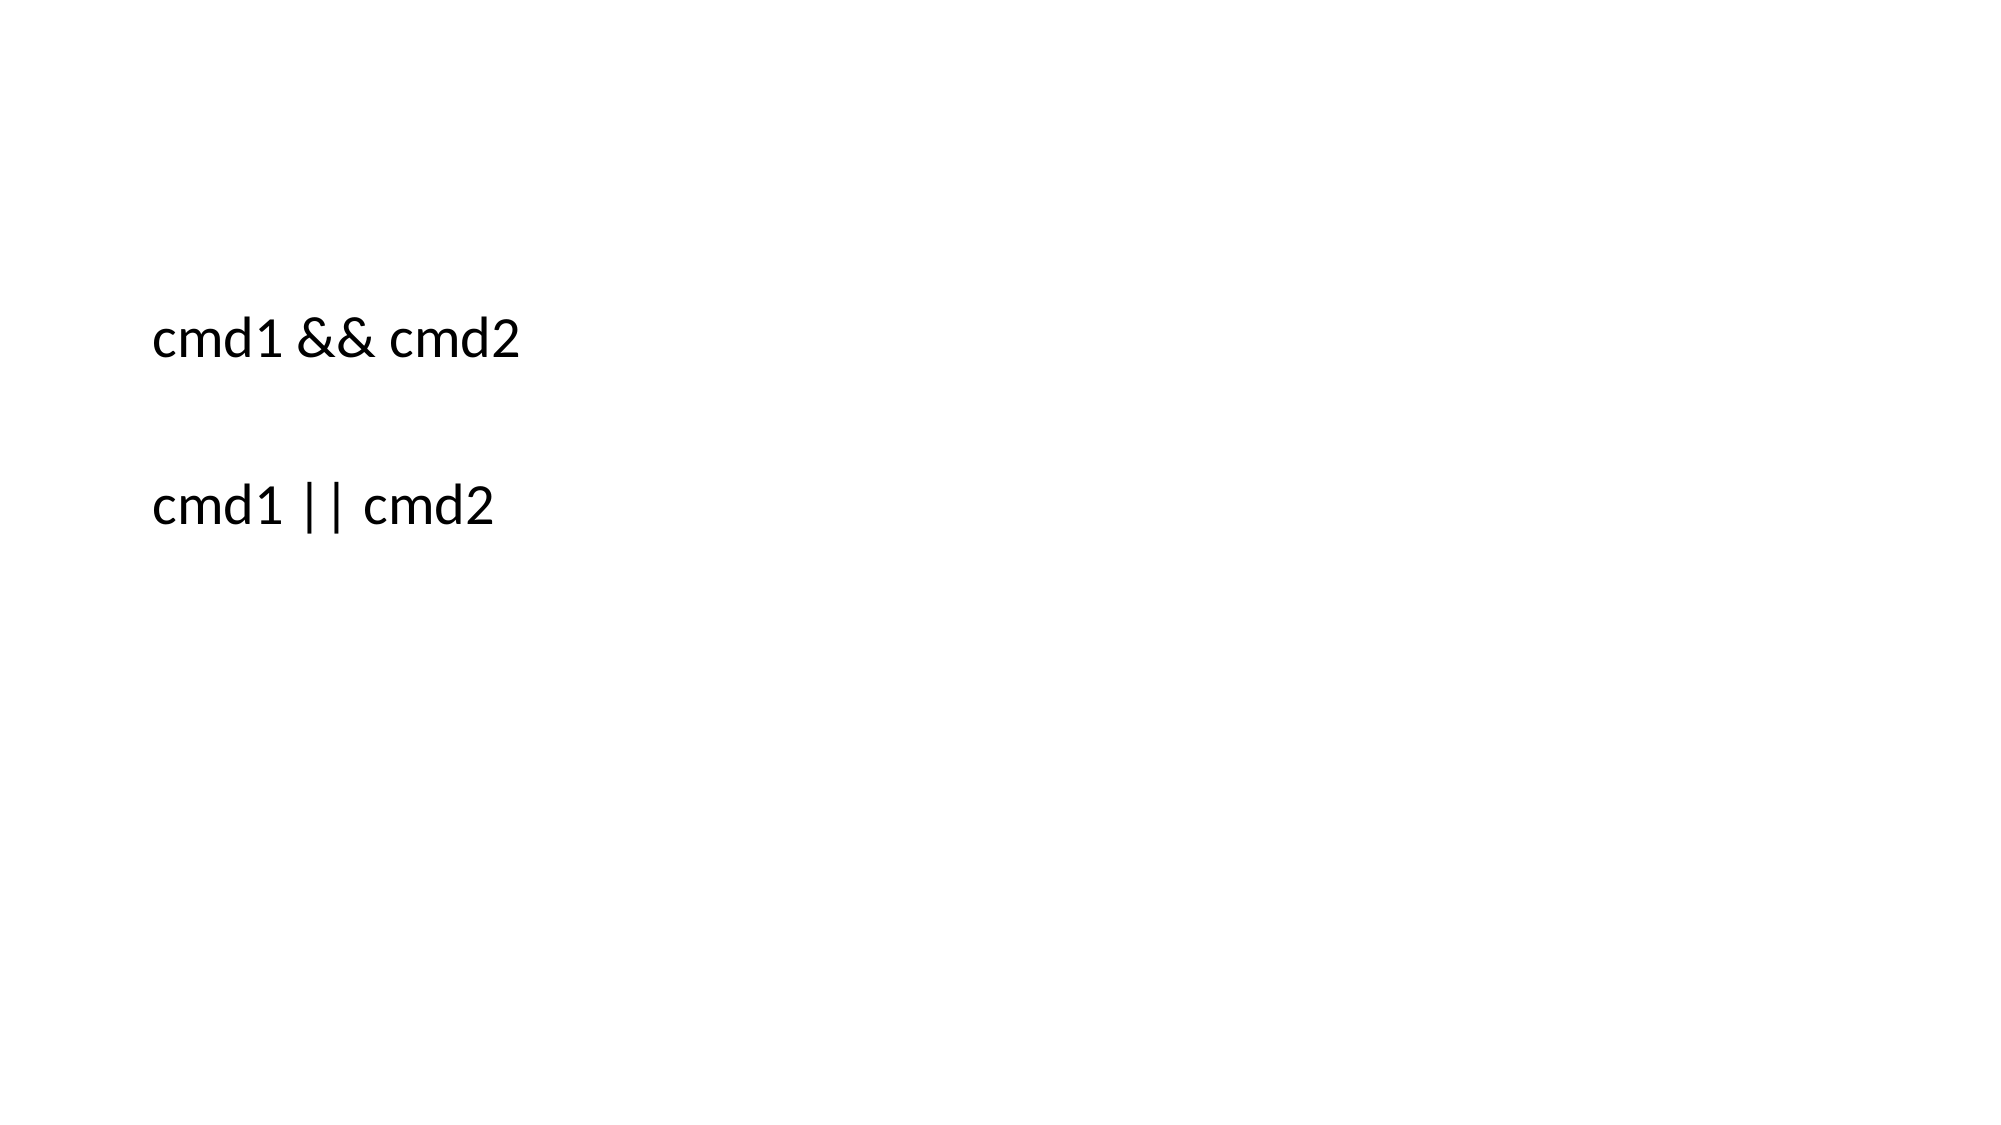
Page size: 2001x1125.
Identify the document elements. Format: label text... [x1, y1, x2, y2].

list cmd1 && cmd2 cmd1 || cmd2 [137, 299, 1863, 1014]
